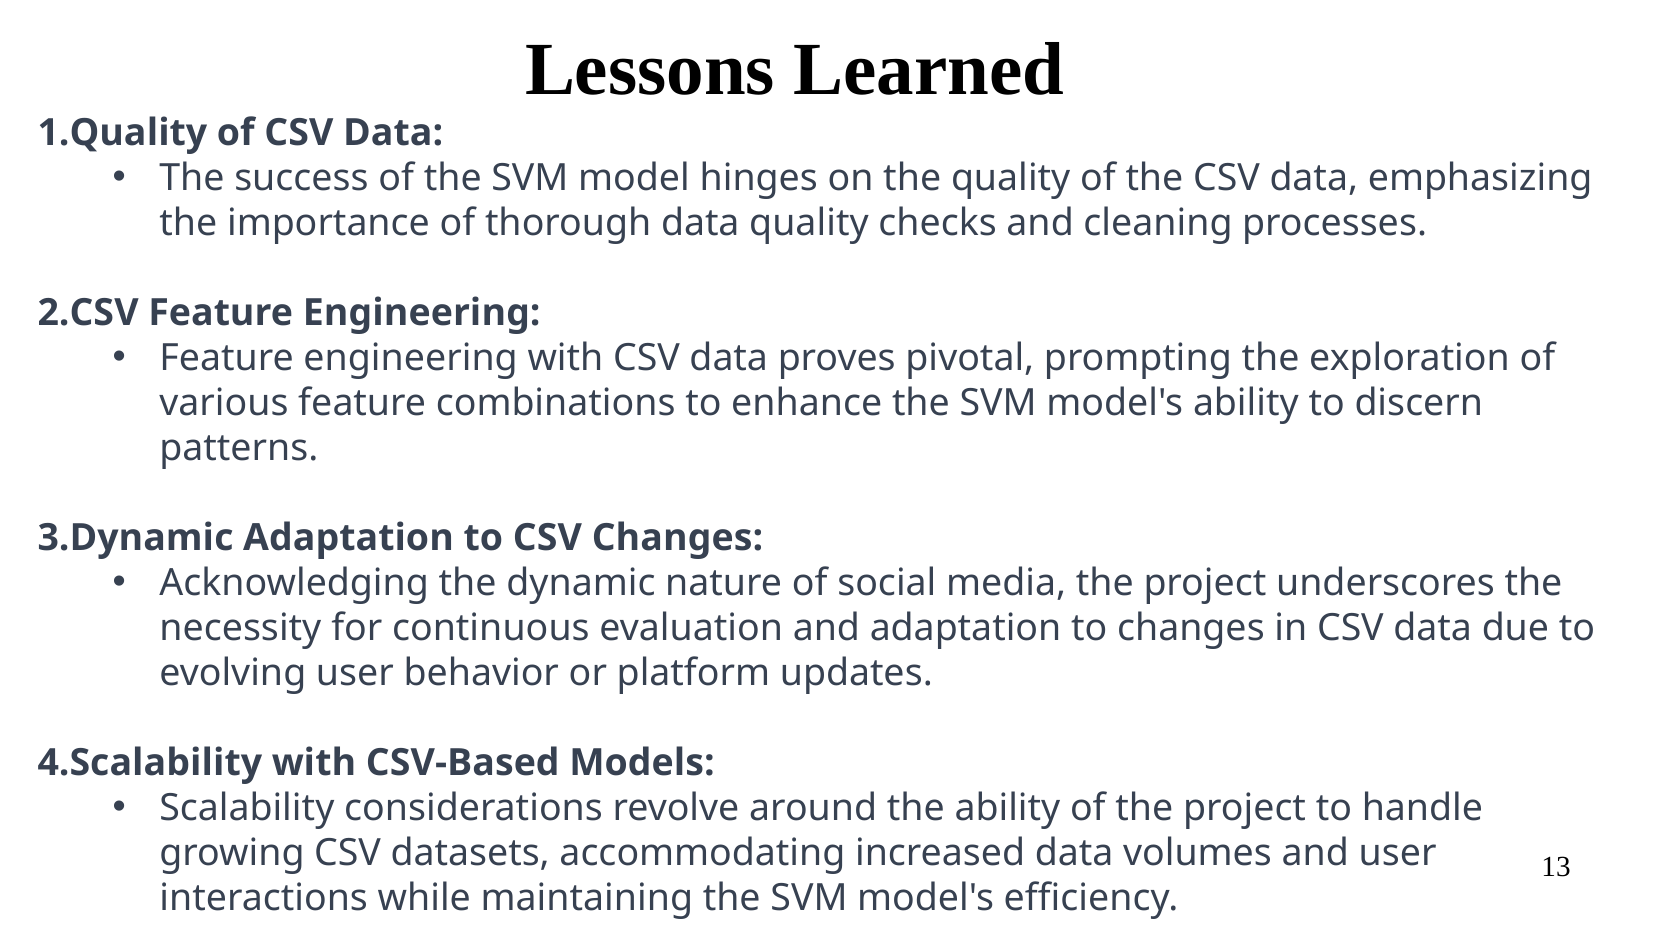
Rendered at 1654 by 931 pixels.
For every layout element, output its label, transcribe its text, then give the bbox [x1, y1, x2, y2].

slide_number 13 [1185, 847, 1571, 912]
text_box Quality of CSV Data: The success of the SVM model hinges on the quality of the CSV data, emphasizing the importance of thorough data quality checks and cleaning processes. CSV Feature Engineering: Feature engineering with CSV data proves pivotal, prompting the exploration of various feature combinations to enhance the SVM model's ability to discern patterns. Dynamic Adaptation to CSV Changes: Acknowledging the dynamic nature of social media, the project underscores the necessity for continuous evaluation and adaptation to changes in CSV data due to evolving user behavior or platform updates. Scalability with CSV-Based Models: Scalability considerations revolve around the ability of the project to handle growing CSV datasets, accommodating increased data volumes and user interactions while maintaining the SVM model's efficiency. [22, 100, 1642, 926]
text_box Lessons Learned [381, 11, 1209, 100]
